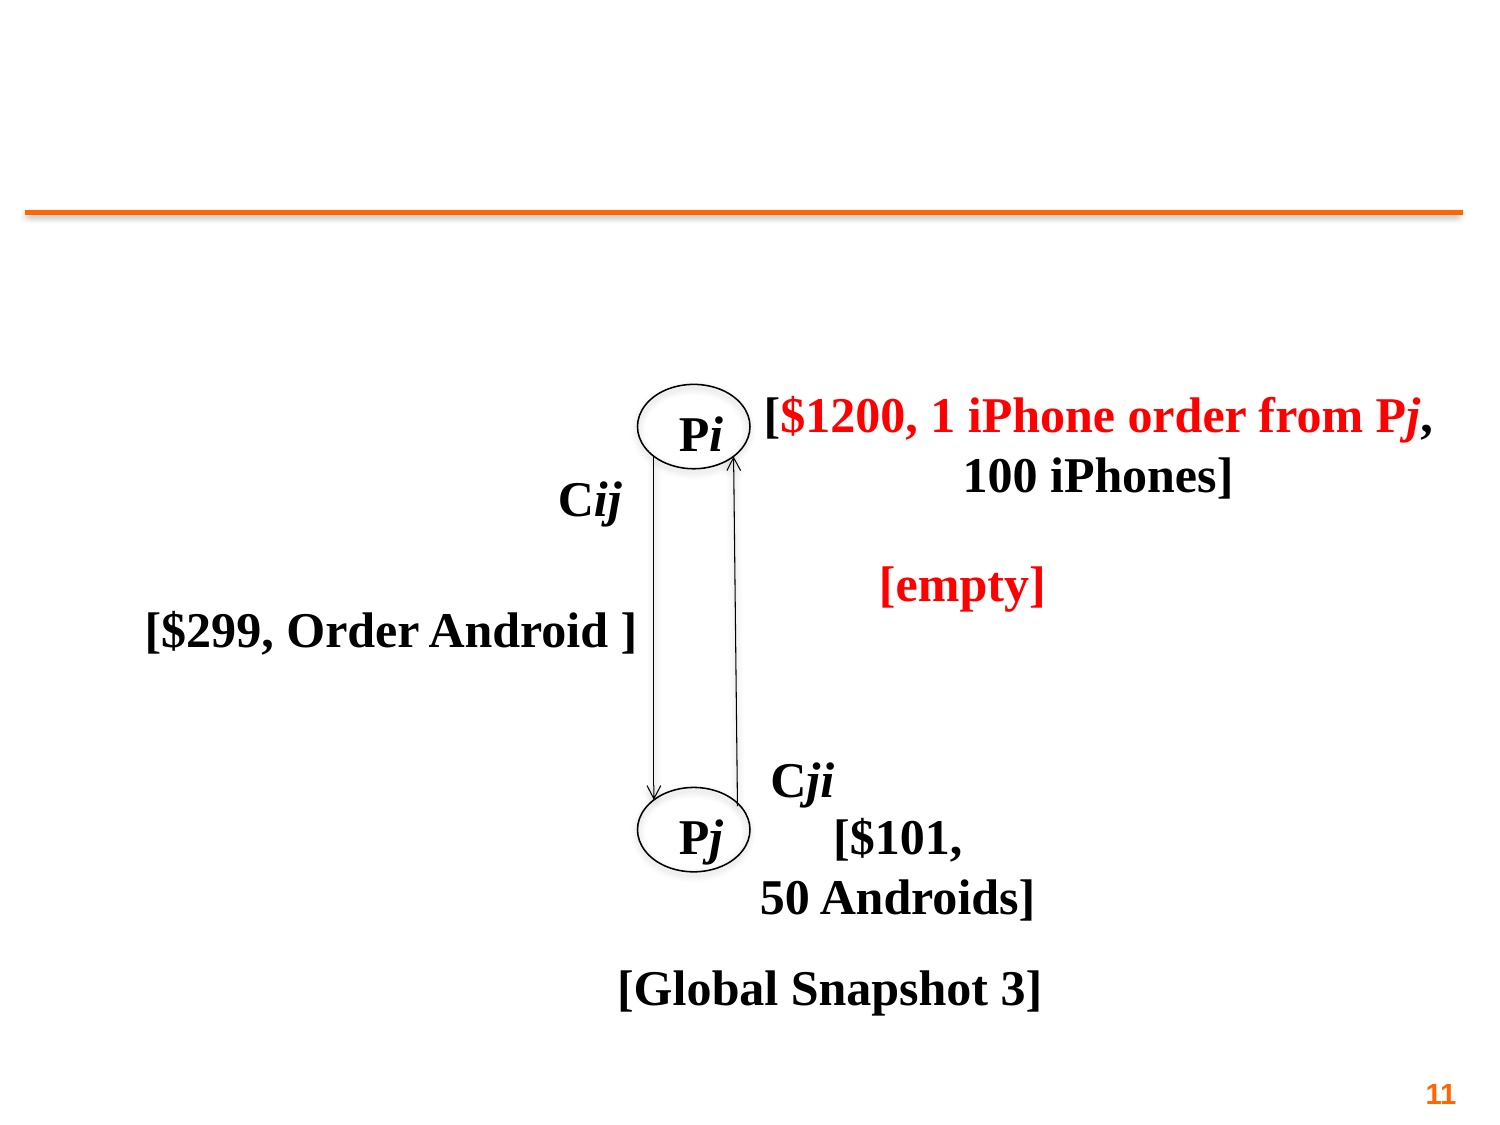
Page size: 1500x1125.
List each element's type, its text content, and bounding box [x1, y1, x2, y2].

slide_number 11 [1112, 1074, 1463, 1110]
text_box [90, 374, 1452, 1024]
